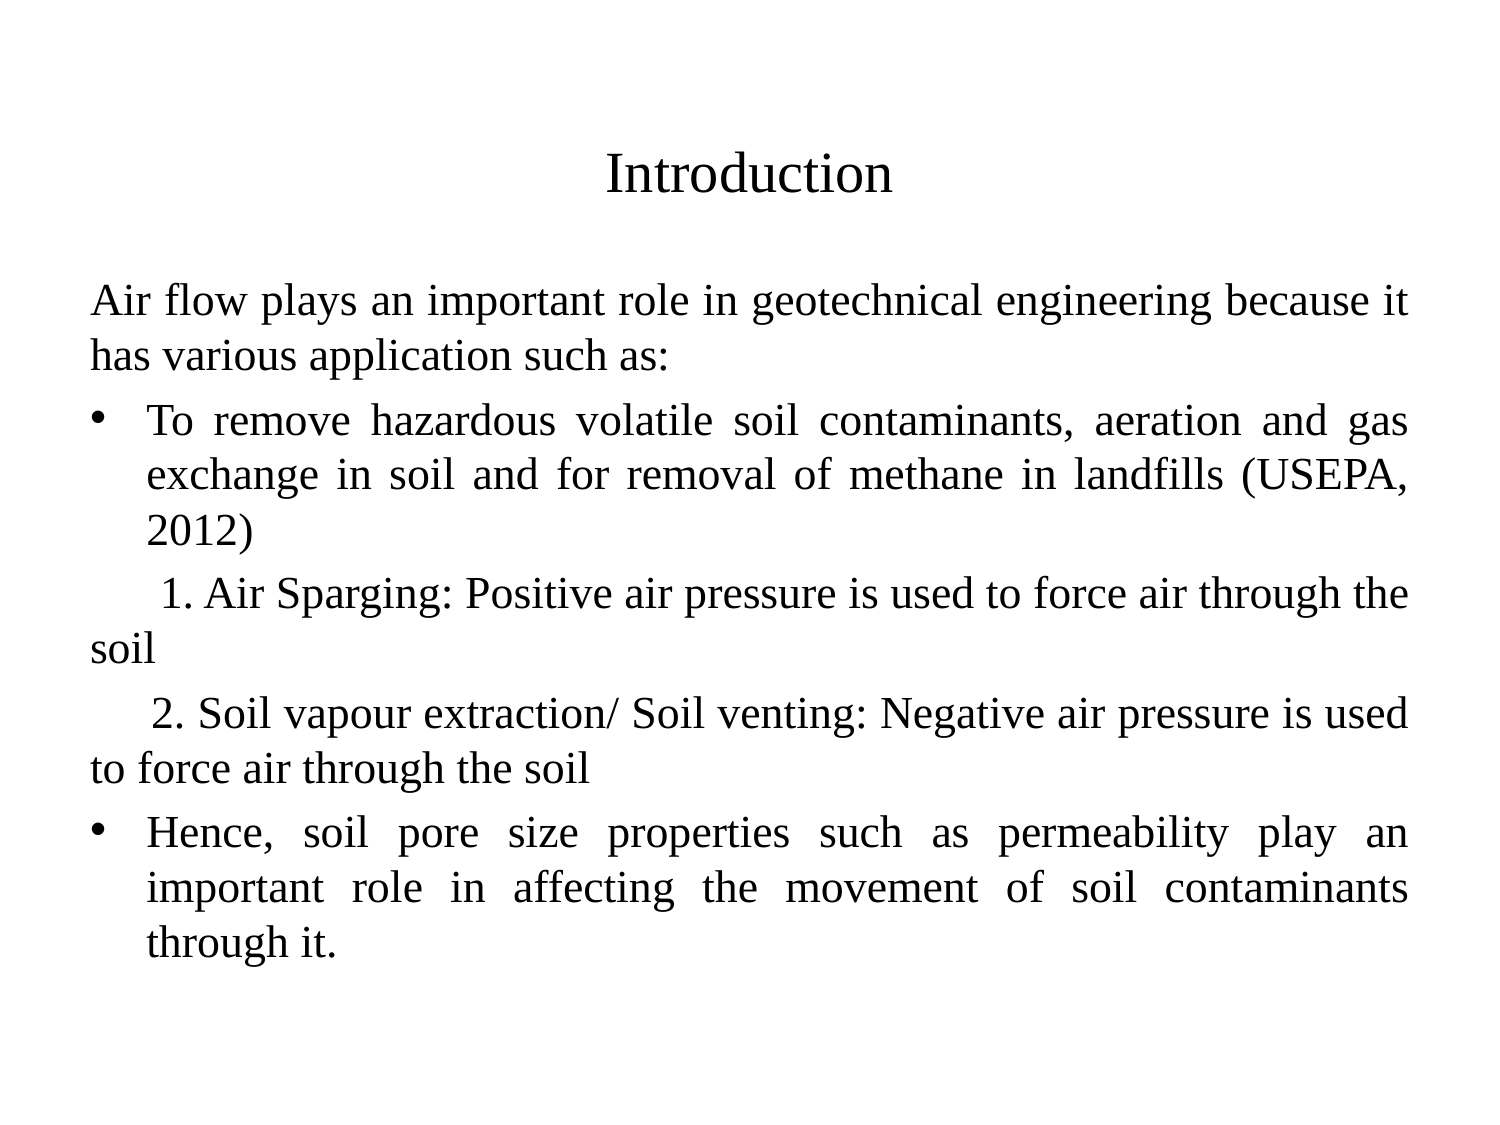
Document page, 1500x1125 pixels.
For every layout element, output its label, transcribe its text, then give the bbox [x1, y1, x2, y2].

title Introduction [75, 75, 1425, 262]
list Air flow plays an important role in geotechnical engineering because it has various application such as: To remove hazardous volatile soil contaminants, aeration and gas exchange in soil and for removal of methane in landfills (USEPA, 2012) 1. Air Sparging: Positive air pressure is used to force air through the soil 2. Soil vapour extraction/ Soil venting: Negative air pressure is used to force air through the soil Hence, soil pore size properties such as permeability play an important role in affecting the movement of soil contaminants through it. [75, 262, 1425, 1005]
